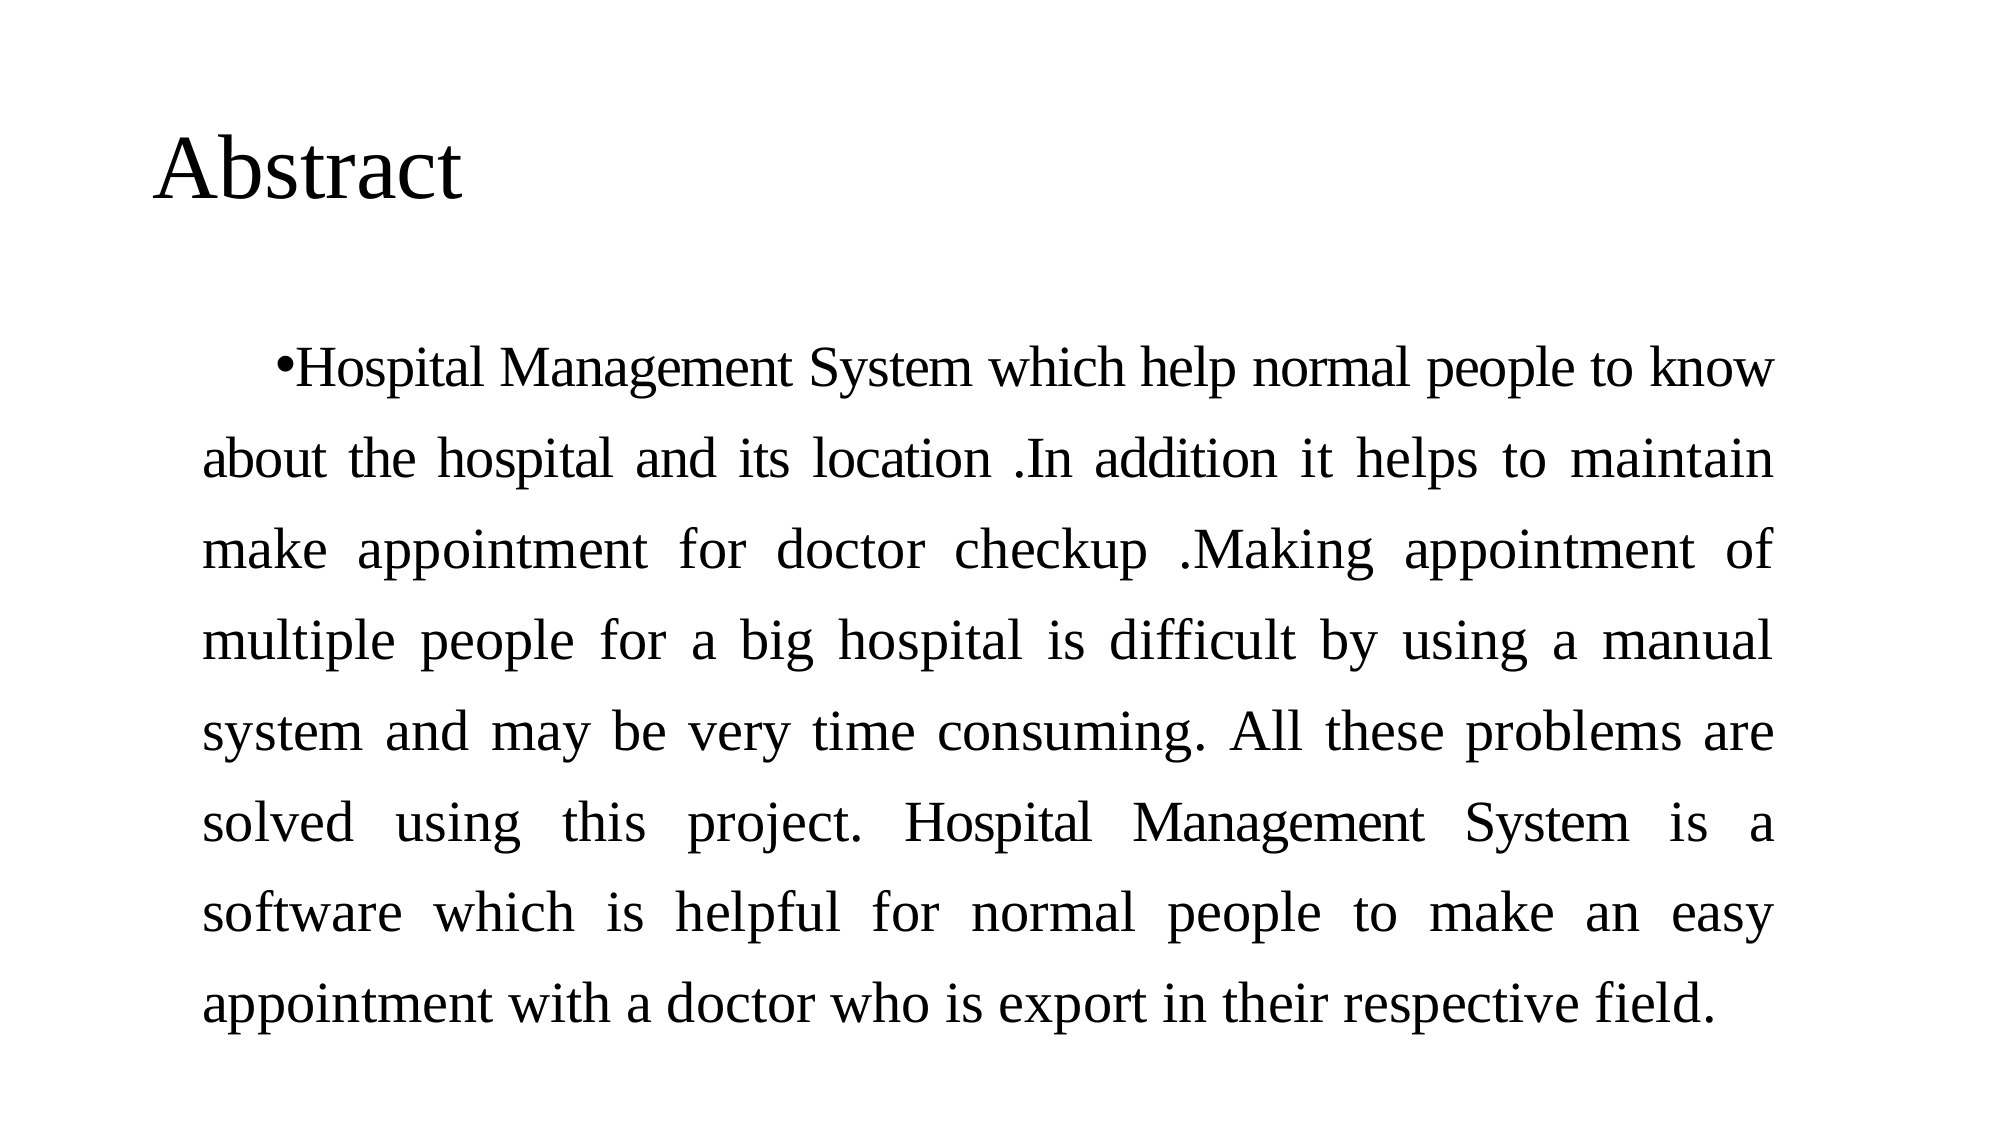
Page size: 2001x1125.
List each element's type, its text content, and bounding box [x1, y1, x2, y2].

title Abstract [137, 59, 1863, 278]
list Hospital Management System which help normal people to know about the hospital and its location .In addition it helps to maintain make appointment for doctor checkup .Making appointment of multiple people for a big hospital is difficult by using a manual system and may be very time consuming. All these problems are solved using this project. Hospital Management System is a software which is helpful for normal people to make an easy appointment with a doctor who is export in their respective field. [137, 299, 1940, 1066]
